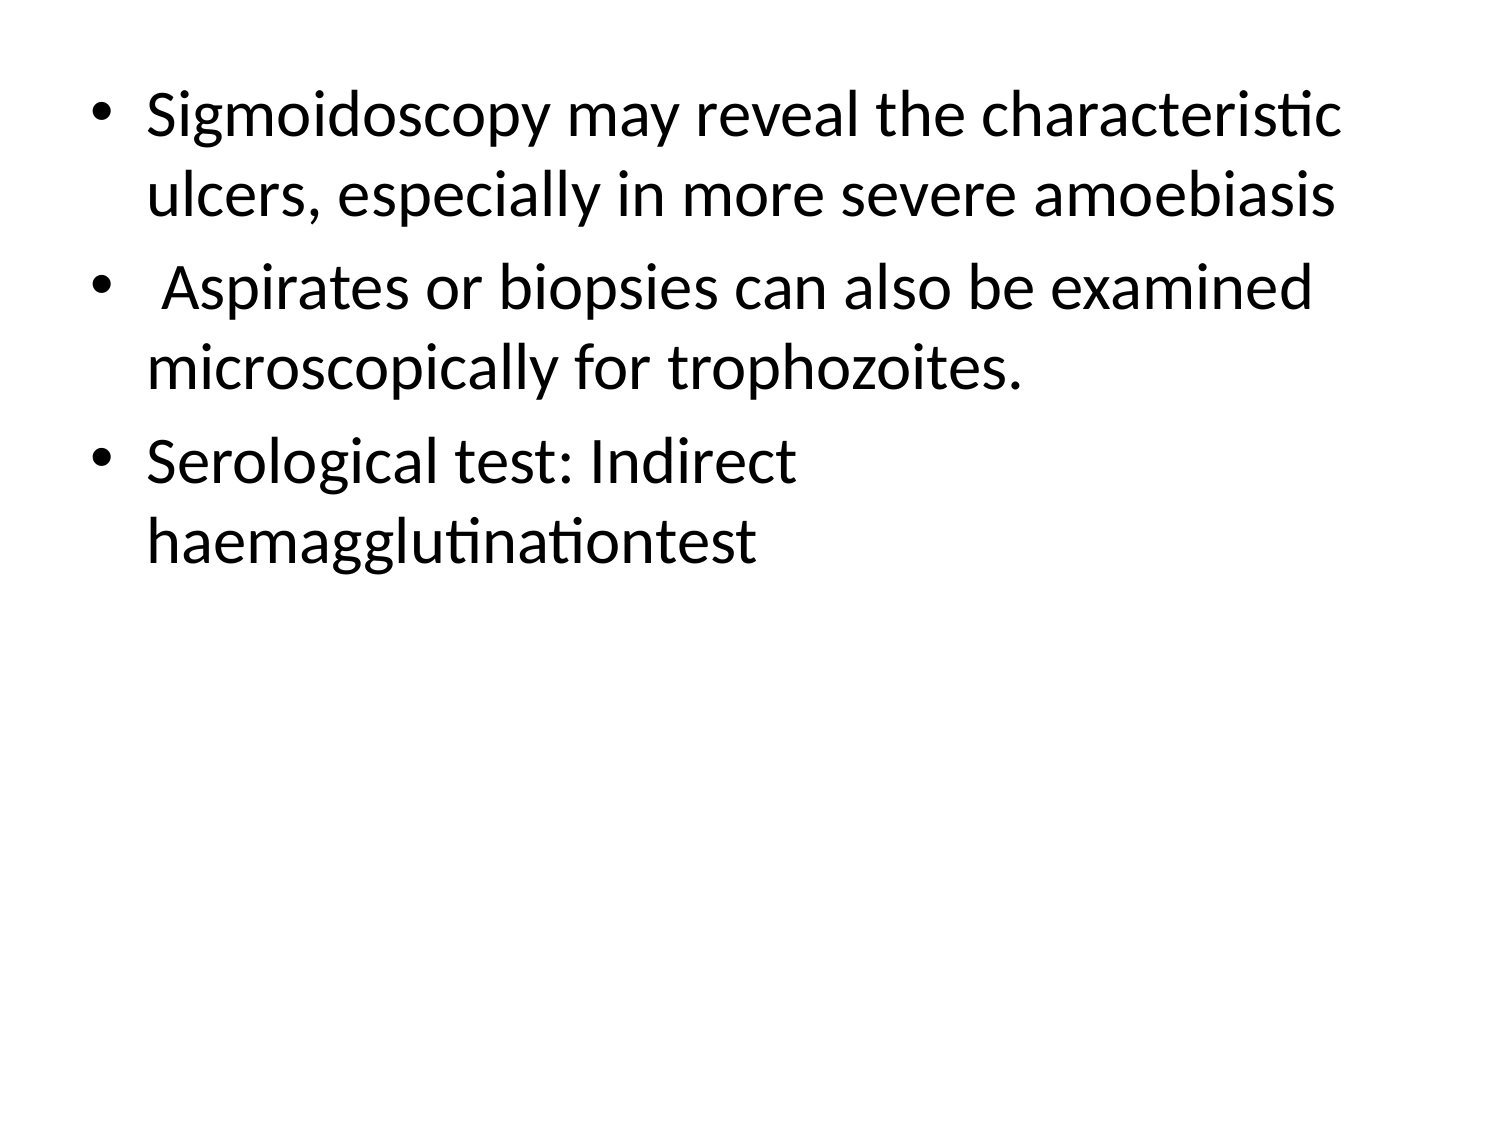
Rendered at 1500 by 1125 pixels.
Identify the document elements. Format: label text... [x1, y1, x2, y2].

list Sigmoidoscopy may reveal the characteristic ulcers, especially in more severe amoebiasis Aspirates or biopsies can also be examined microscopically for trophozoites. Serological test: Indirect haemagglutinationtest [75, 62, 1425, 1005]
